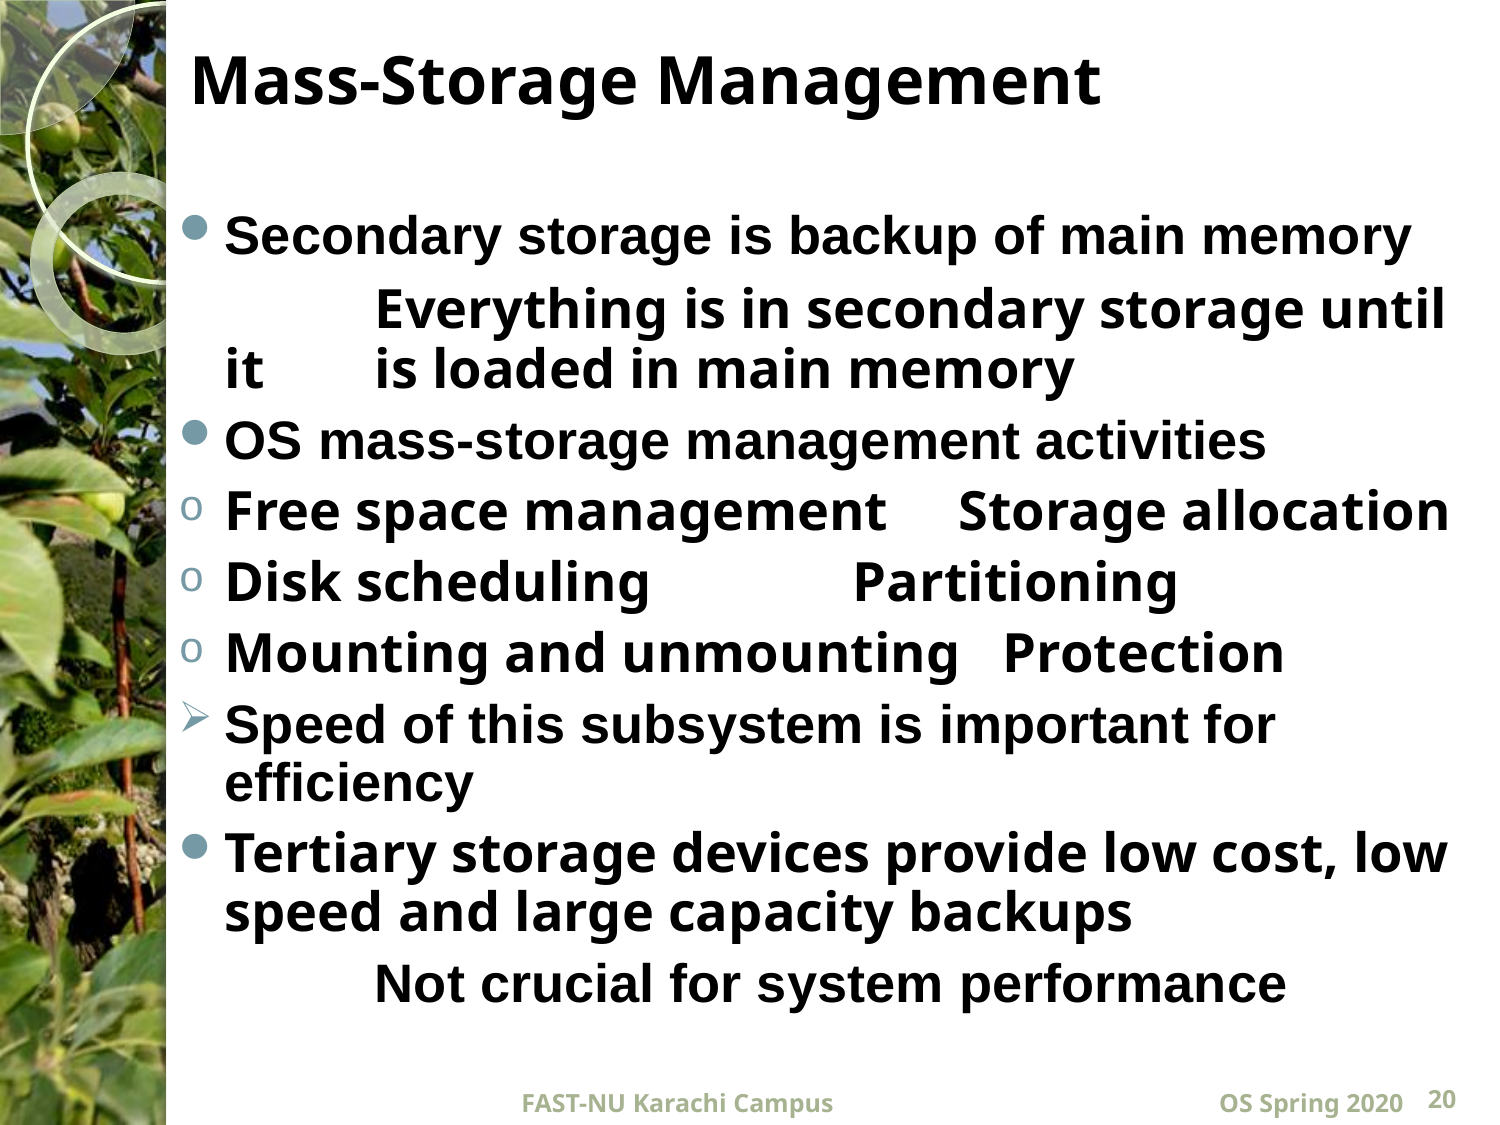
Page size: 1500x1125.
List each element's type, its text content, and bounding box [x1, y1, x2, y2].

title Mass-Storage Management [174, 24, 1500, 130]
slide_number 20 [1405, 1051, 1479, 1125]
list Secondary storage is backup of main memory Everything is in secondary storage until it is loaded in main memory OS mass-storage management activities Free space management Storage allocation Disk scheduling Partitioning Mounting and unmounting Protection Speed of this subsystem is important for efficiency Tertiary storage devices provide low cost, low speed and large capacity backups Not crucial for system performance [149, 199, 1500, 1038]
picture [136, 0, 166, 4]
picture [32, 13, 160, 207]
footer FAST-NU Karachi Campus [506, 1051, 974, 1125]
slide_number OS Spring 2020 [1037, 1051, 1405, 1125]
picture [0, 134, 166, 1125]
picture [62, 195, 149, 279]
picture [53, 241, 149, 332]
